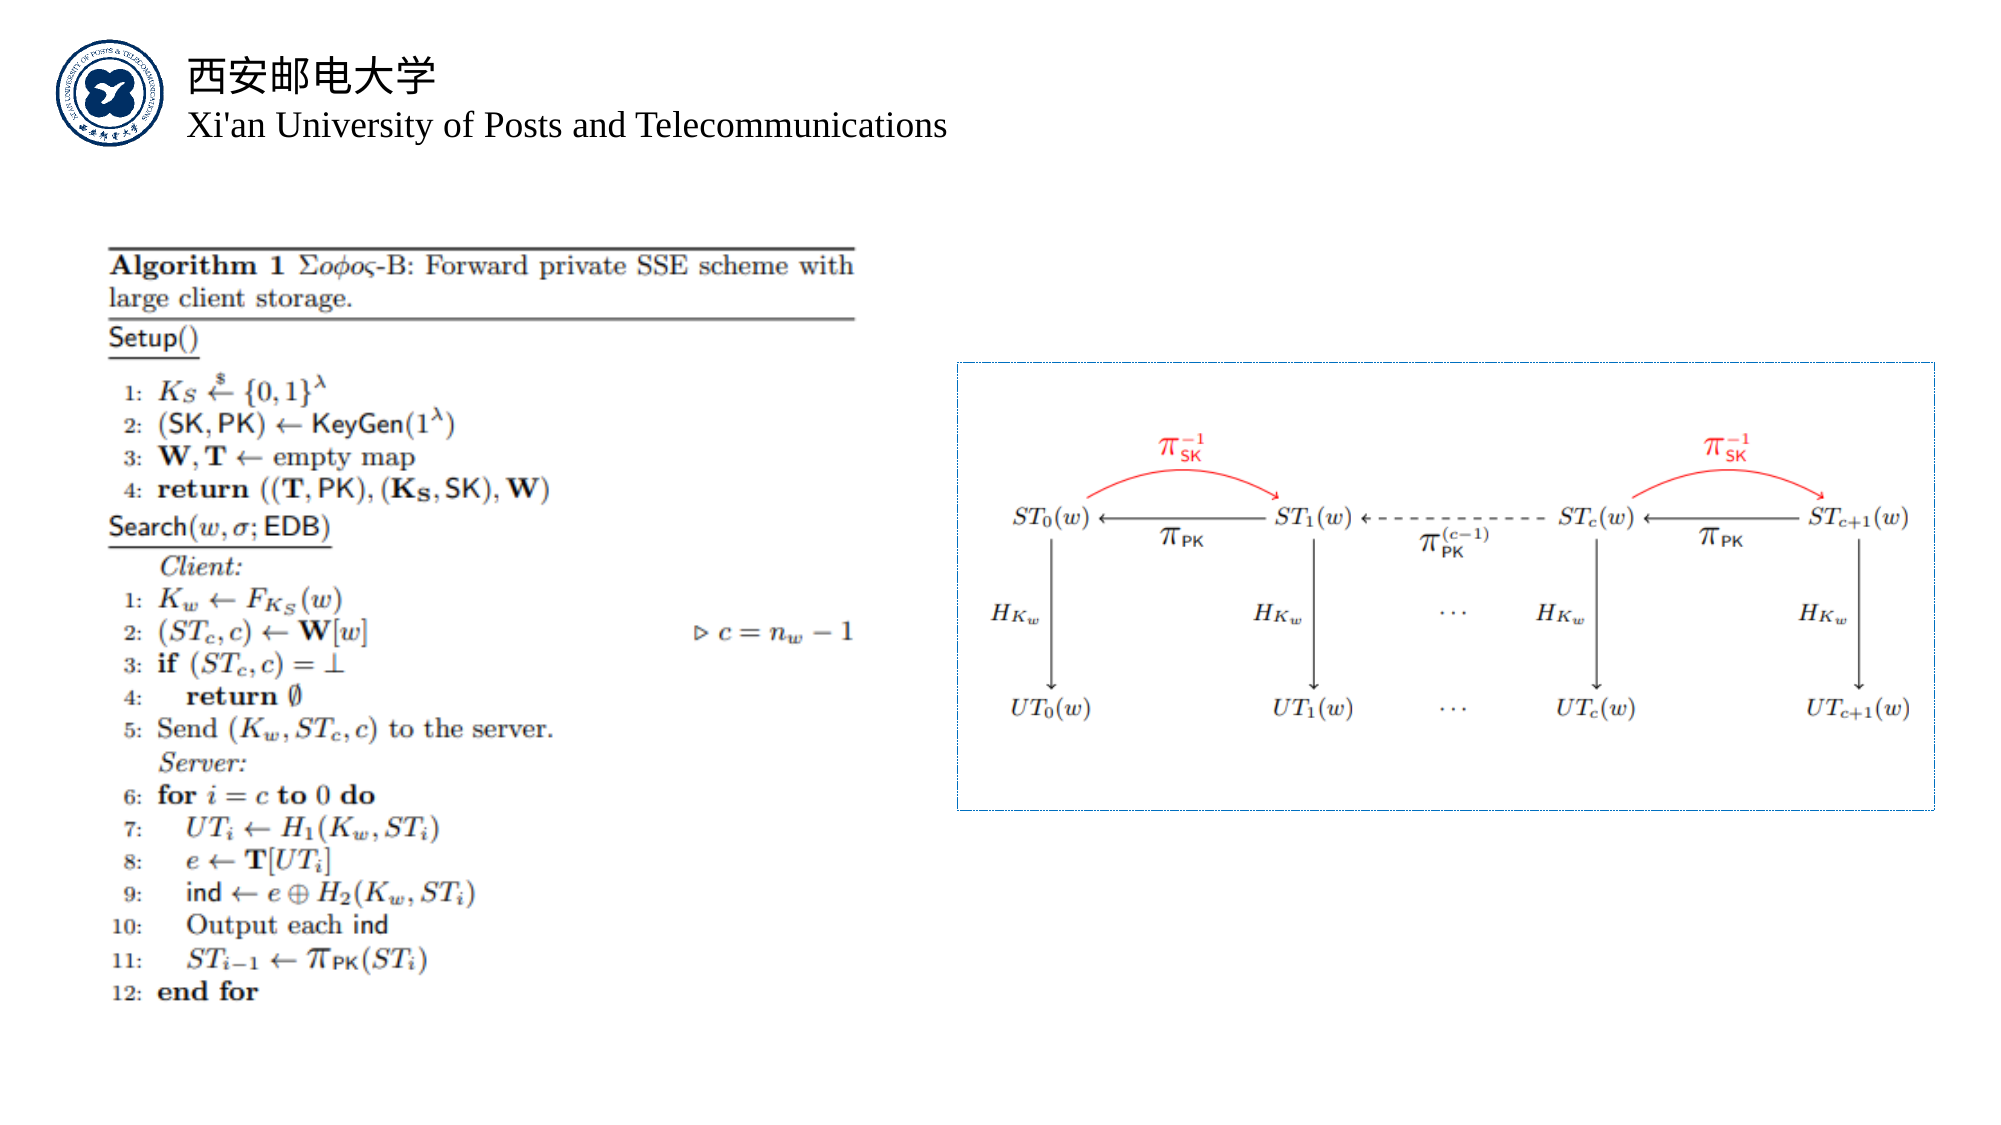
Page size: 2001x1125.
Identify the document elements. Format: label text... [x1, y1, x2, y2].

text_box 西安邮电大学 Xi'an University of Posts and Telecommunications [171, 42, 1146, 153]
picture [984, 422, 1915, 726]
picture [93, 235, 871, 1006]
picture [52, 35, 167, 150]
text_box [957, 362, 1935, 811]
